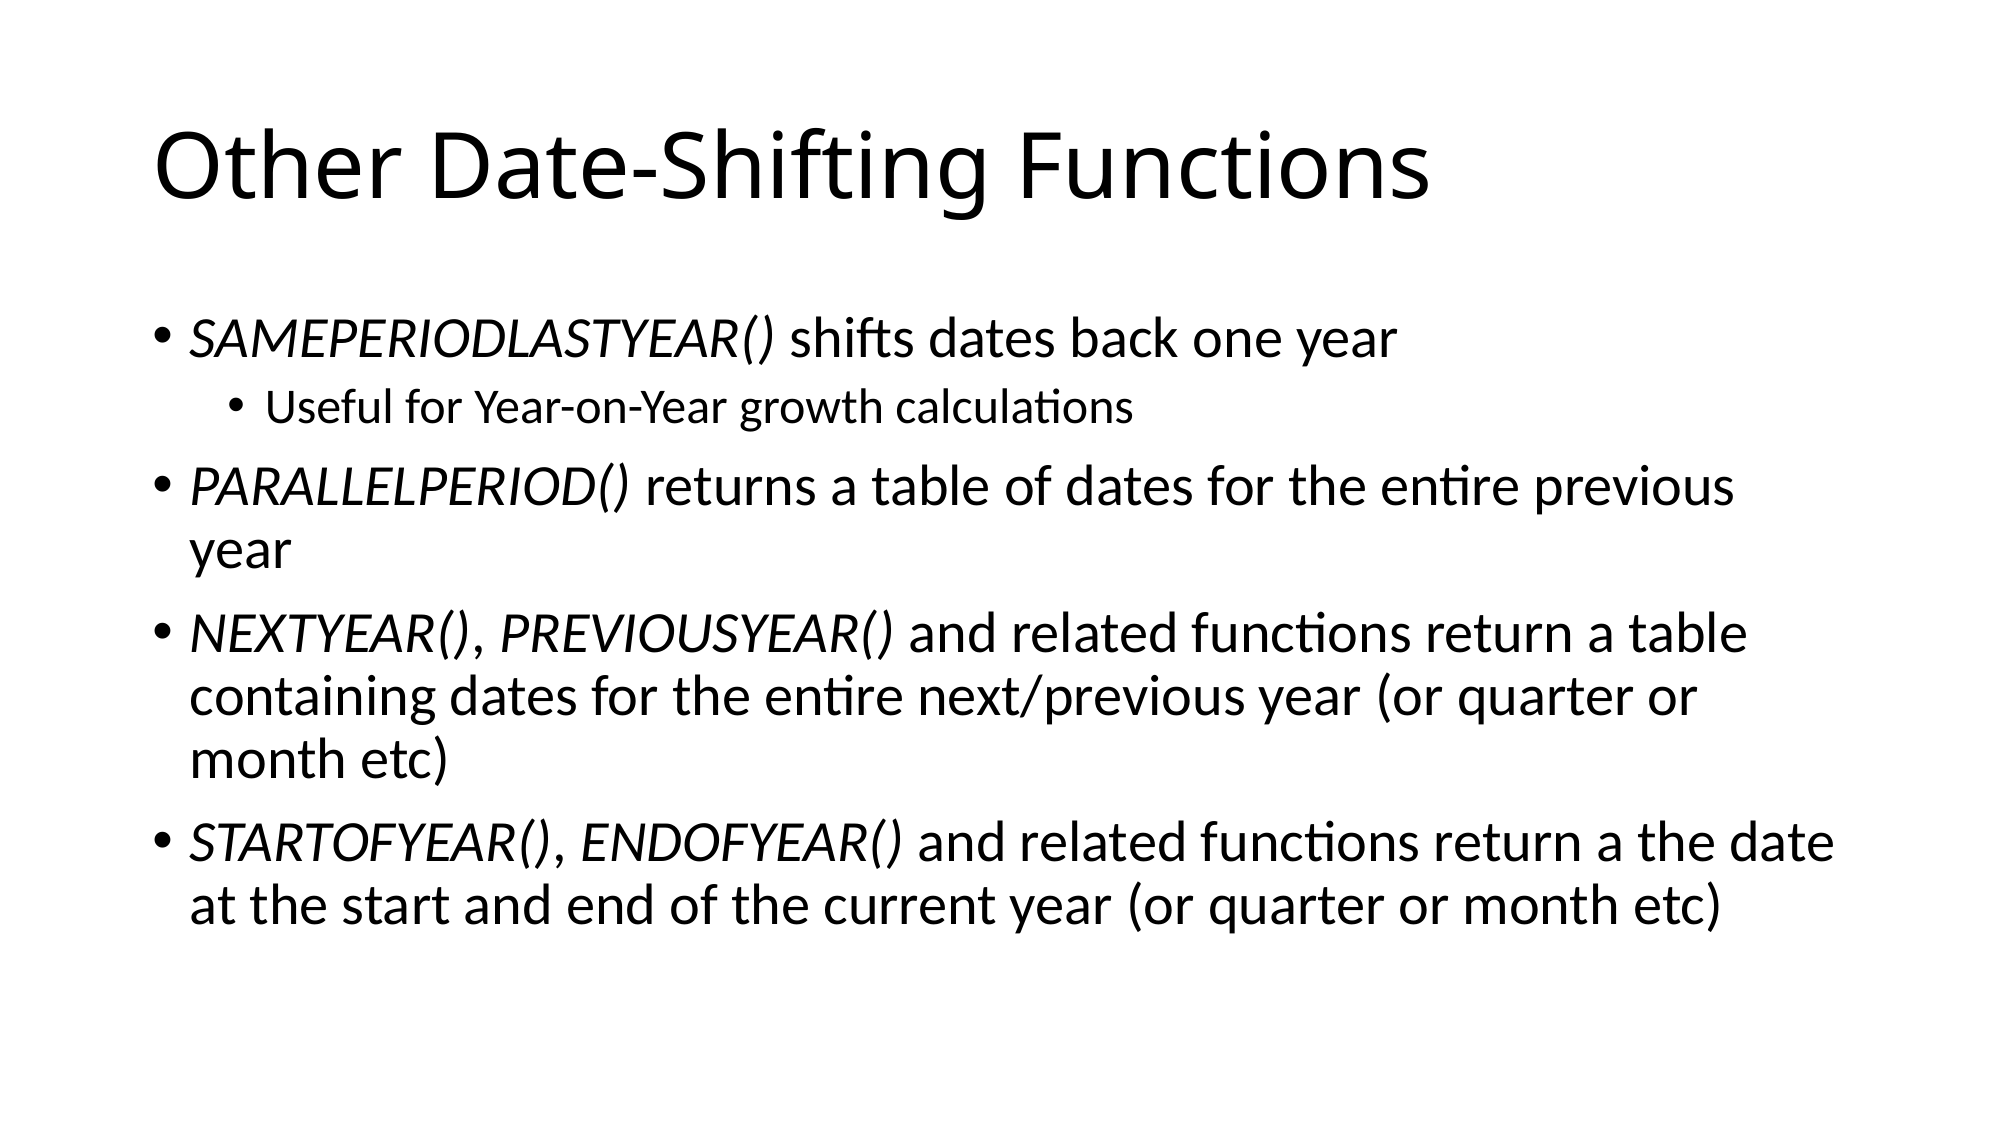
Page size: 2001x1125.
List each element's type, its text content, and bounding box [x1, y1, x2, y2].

title Other Date-Shifting Functions [137, 59, 1863, 278]
list SAMEPERIODLASTYEAR() shifts dates back one year Useful for Year-on-Year growth calculations PARALLELPERIOD() returns a table of dates for the entire previous year NEXTYEAR(), PREVIOUSYEAR() and related functions return a table containing dates for the entire next/previous year (or quarter or month etc) STARTOFYEAR(), ENDOFYEAR() and related functions return a the date at the start and end of the current year (or quarter or month etc) [137, 299, 1863, 1014]
